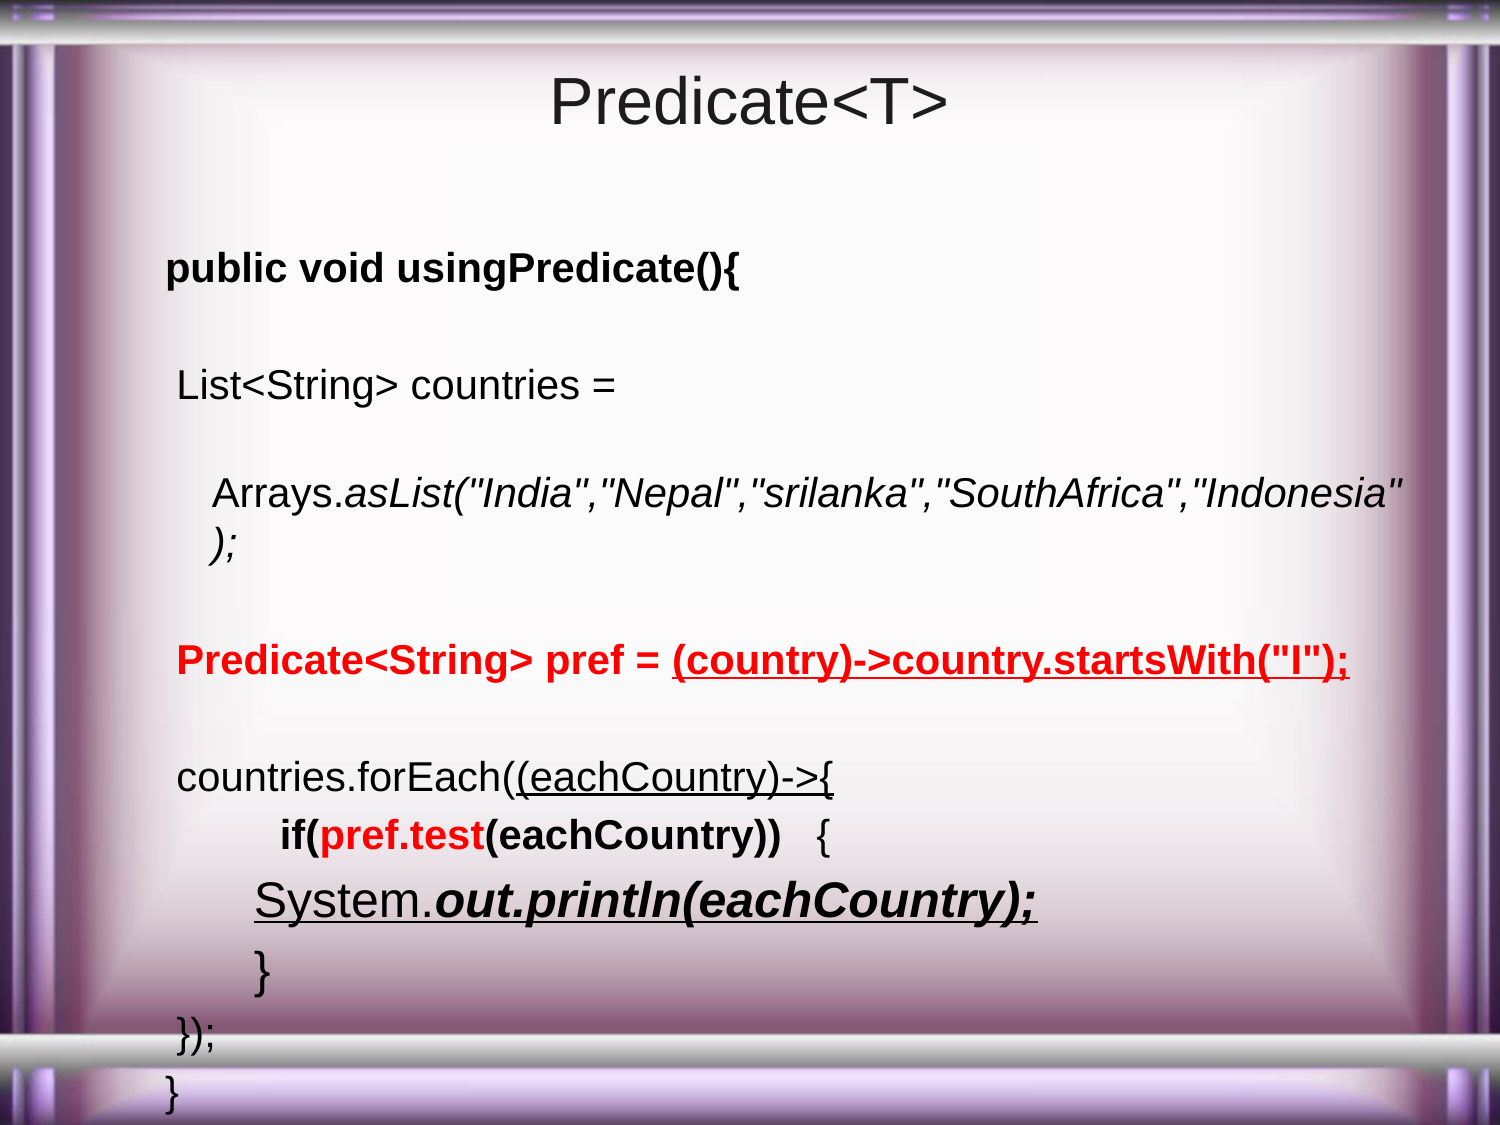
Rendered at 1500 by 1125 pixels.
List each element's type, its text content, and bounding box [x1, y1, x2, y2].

picture [0, 0, 1500, 1125]
title Predicate<T> [75, 45, 1425, 150]
list public void usingPredicate(){ List<String> countries = Arrays.asList("India","Nepal","srilanka","SouthAfrica","Indonesia"); Predicate<String> pref = (country)->country.startsWith("I"); countries.forEach((eachCountry)->{ if(pref.test(eachCountry)) { System.out.println(eachCountry); } }); } [75, 174, 1425, 1005]
